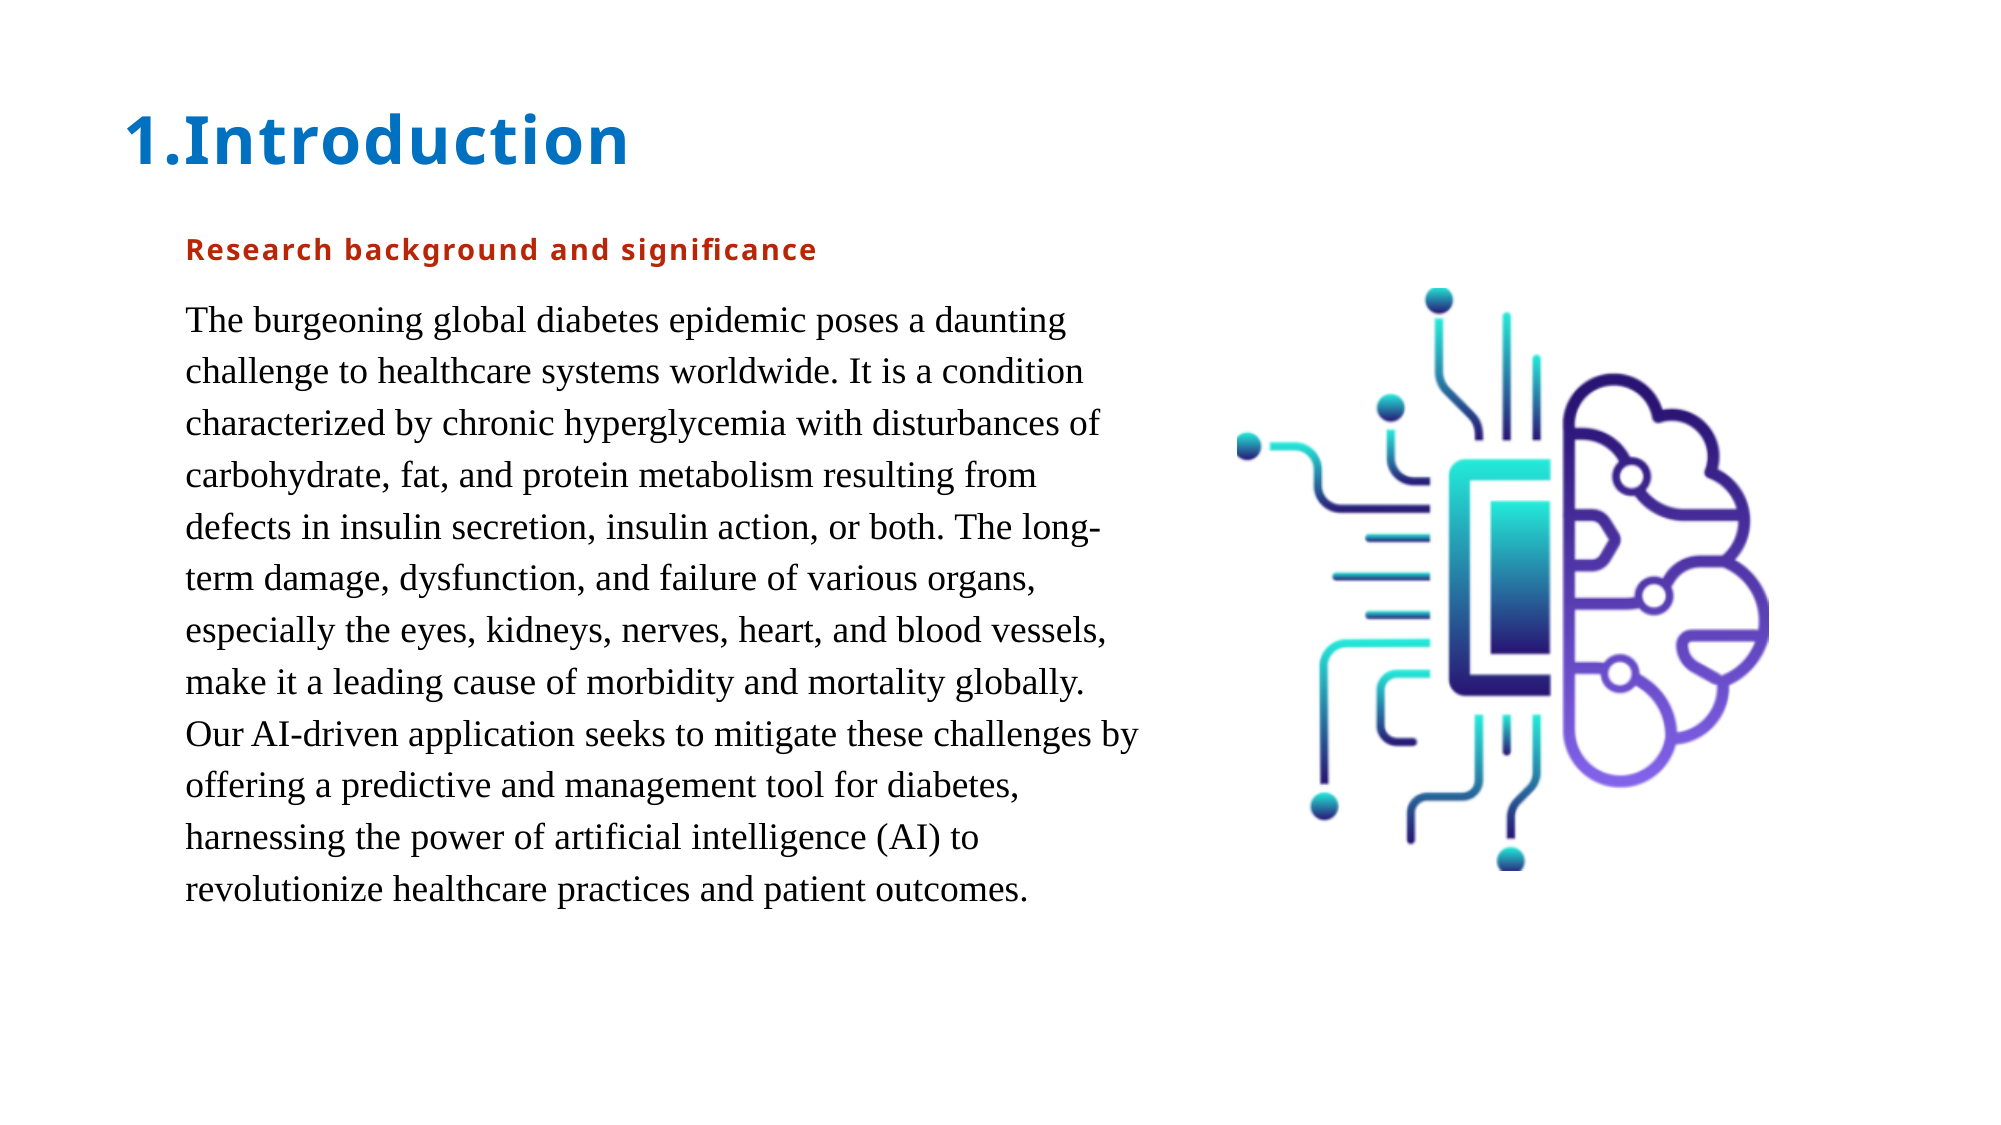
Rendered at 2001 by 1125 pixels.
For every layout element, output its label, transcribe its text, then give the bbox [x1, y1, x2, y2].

text_box The burgeoning global diabetes epidemic poses a daunting challenge to healthcare systems worldwide. It is a condition characterized by chronic hyperglycemia with disturbances of carbohydrate, fat, and protein metabolism resulting from defects in insulin secretion, insulin action, or both. The long-term damage, dysfunction, and failure of various organs, especially the eyes, kidneys, nerves, heart, and blood vessels, make it a leading cause of morbidity and mortality globally. Our AI-driven application seeks to mitigate these challenges by offering a predictive and management tool for diabetes, harnessing the power of artificial intelligence (AI) to revolutionize healthcare practices and patient outcomes. [185, 288, 1144, 909]
picture [1237, 287, 1769, 871]
title 1.Introduction [108, 99, 1472, 303]
text_box Research background and significance [185, 235, 1125, 267]
